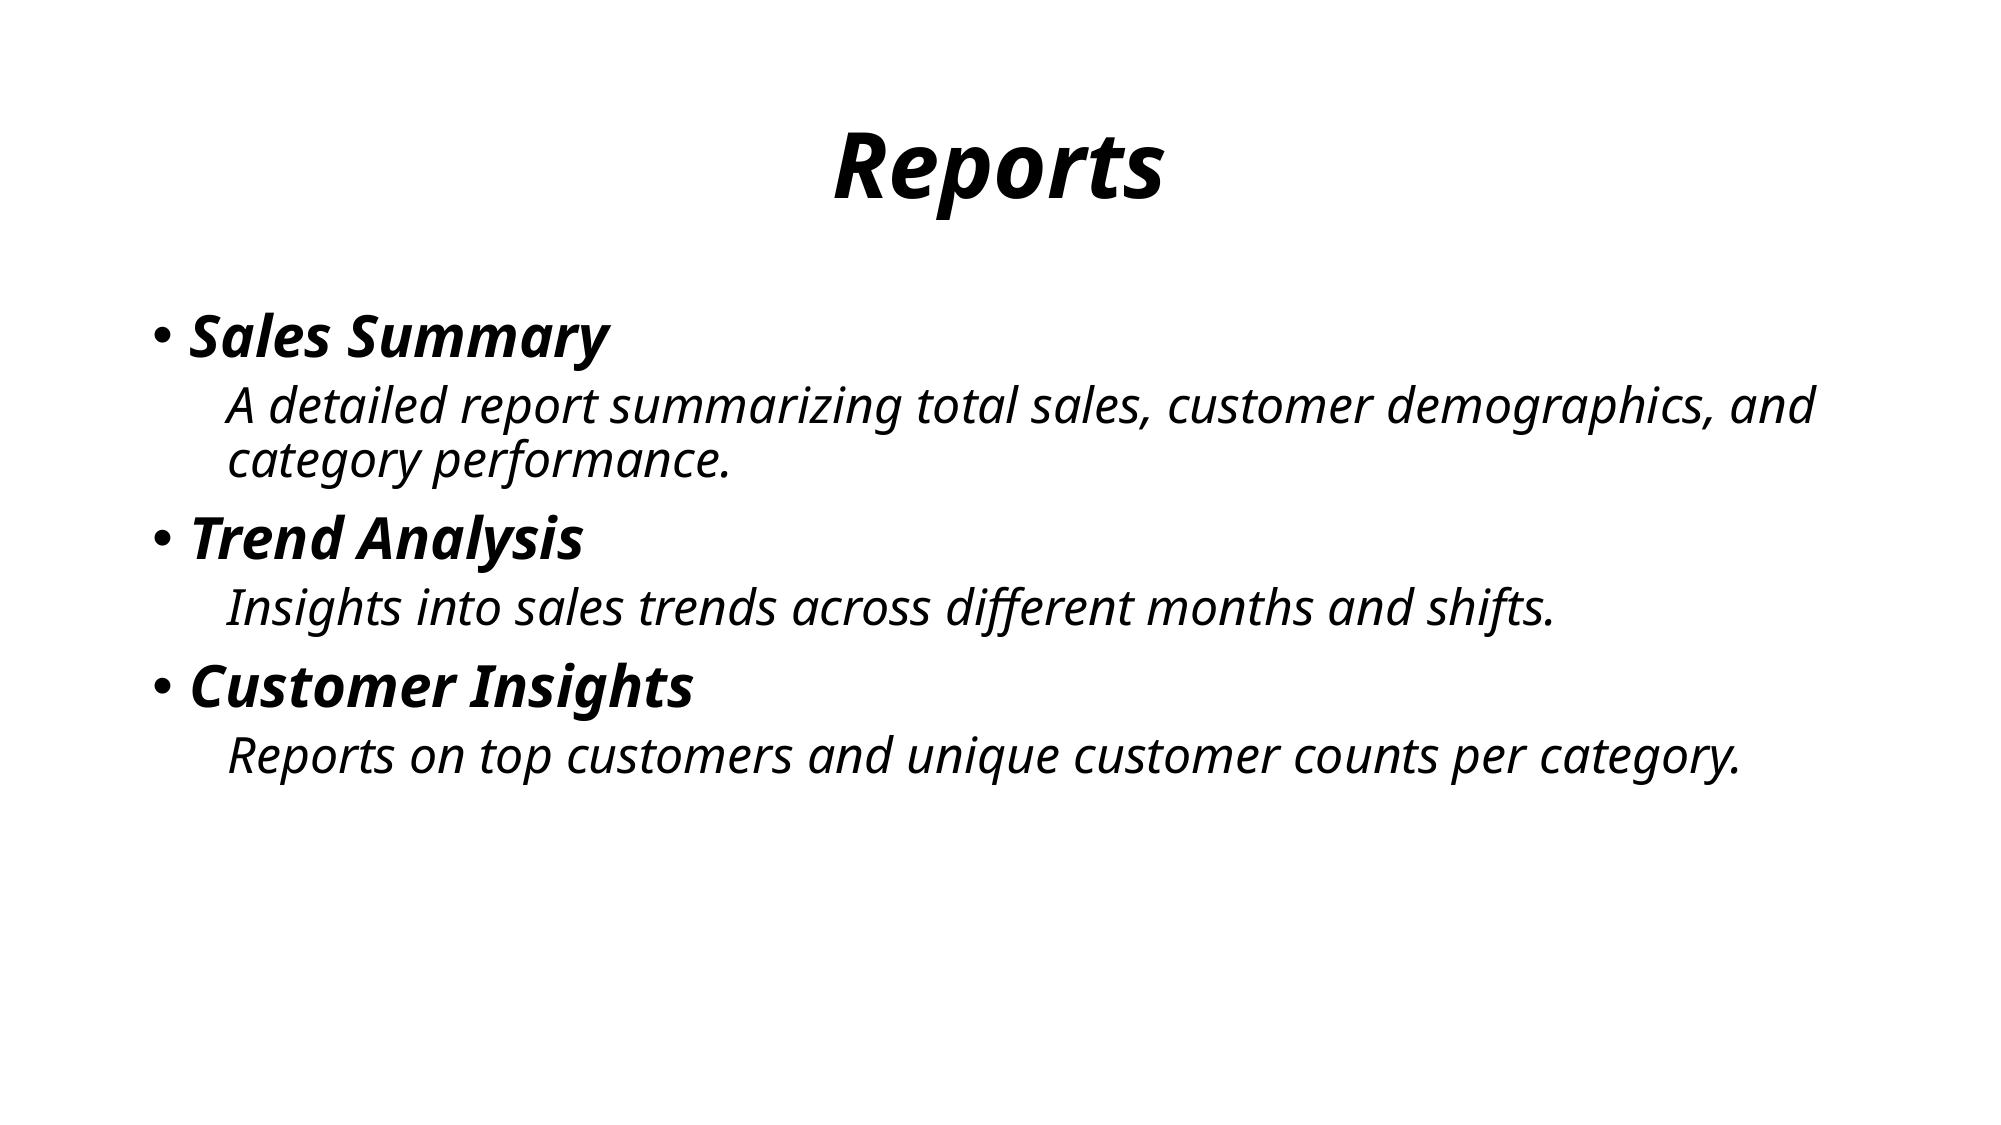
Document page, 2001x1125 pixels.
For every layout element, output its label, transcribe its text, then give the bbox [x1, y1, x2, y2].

title Reports [137, 59, 1863, 278]
list Sales Summary A detailed report summarizing total sales, customer demographics, and category performance. Trend Analysis Insights into sales trends across different months and shifts. Customer Insights Reports on top customers and unique customer counts per category. [137, 299, 1863, 1014]
